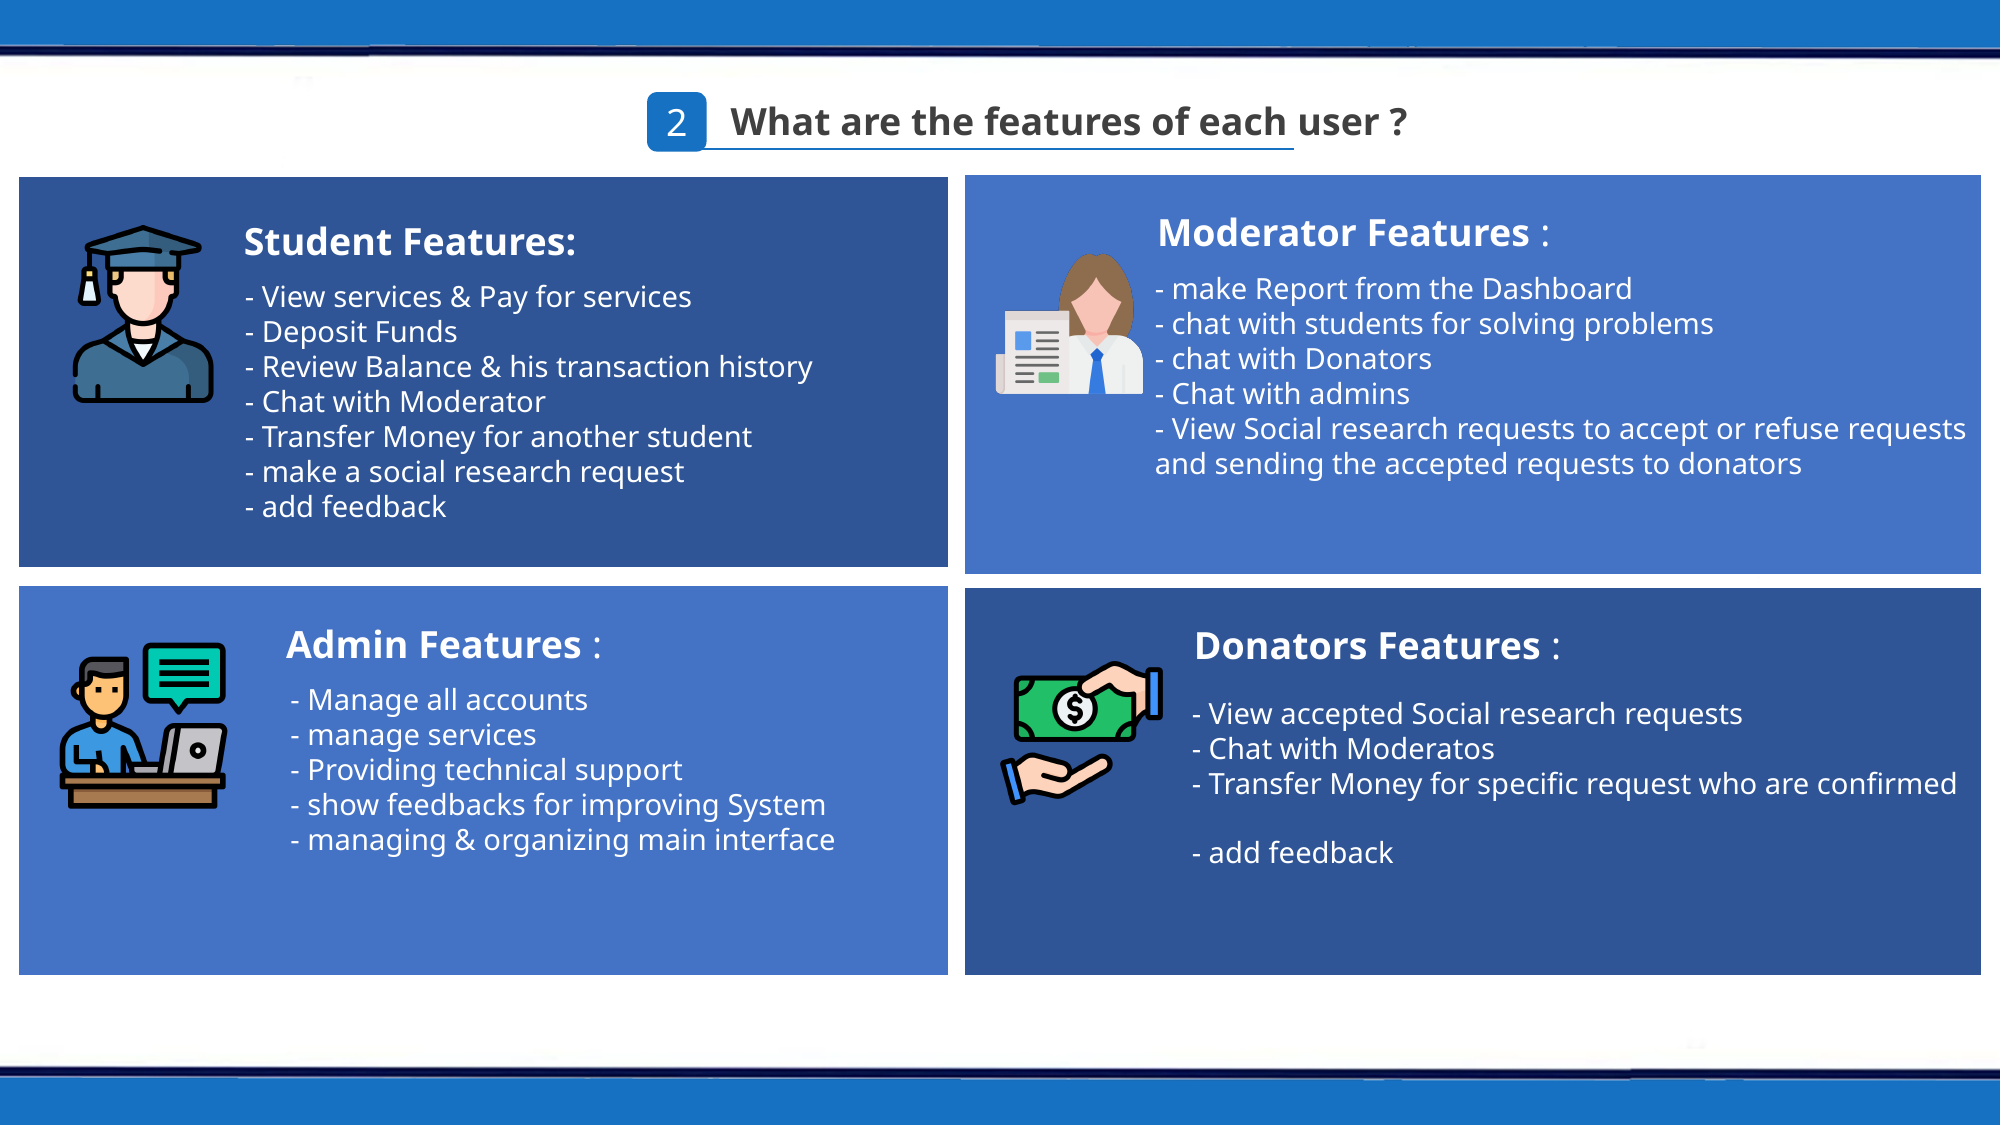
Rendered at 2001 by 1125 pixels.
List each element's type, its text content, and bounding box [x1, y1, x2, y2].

text_box [963, 202, 1983, 576]
text_box [17, 175, 950, 569]
text_box [17, 583, 950, 977]
text_box - View accepted Social research requests - Chat with Moderatos - Transfer Money for specific request who are confirmed - add feedback [1177, 687, 1983, 878]
picture [1000, 652, 1163, 814]
text_box - View services & Pay for services - Deposit Funds - Review Balance & his transaction history - Chat with Moderator - Transfer Money for another student - make a social research request - add feedback [230, 271, 908, 531]
text_box [963, 586, 1983, 977]
text_box [1478, 173, 1983, 201]
text_box - make Report from the Dashboard - chat with students for solving problems - chat with Donators - Chat with admins - View Social research requests to accept or refuse requests and sending the accepted requests to donators [1140, 263, 1983, 488]
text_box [647, 90, 1478, 202]
text_box - Manage all accounts - manage services - Providing technical support - show feedbacks for improving System - managing & organizing main interface [275, 673, 949, 899]
text_box Admin Features : [271, 613, 873, 673]
text_box Student Features: [229, 210, 831, 271]
picture [0, 0, 2000, 1125]
text_box Donators Features : [1179, 615, 2000, 675]
text_box Moderator Features : [1142, 201, 1983, 262]
